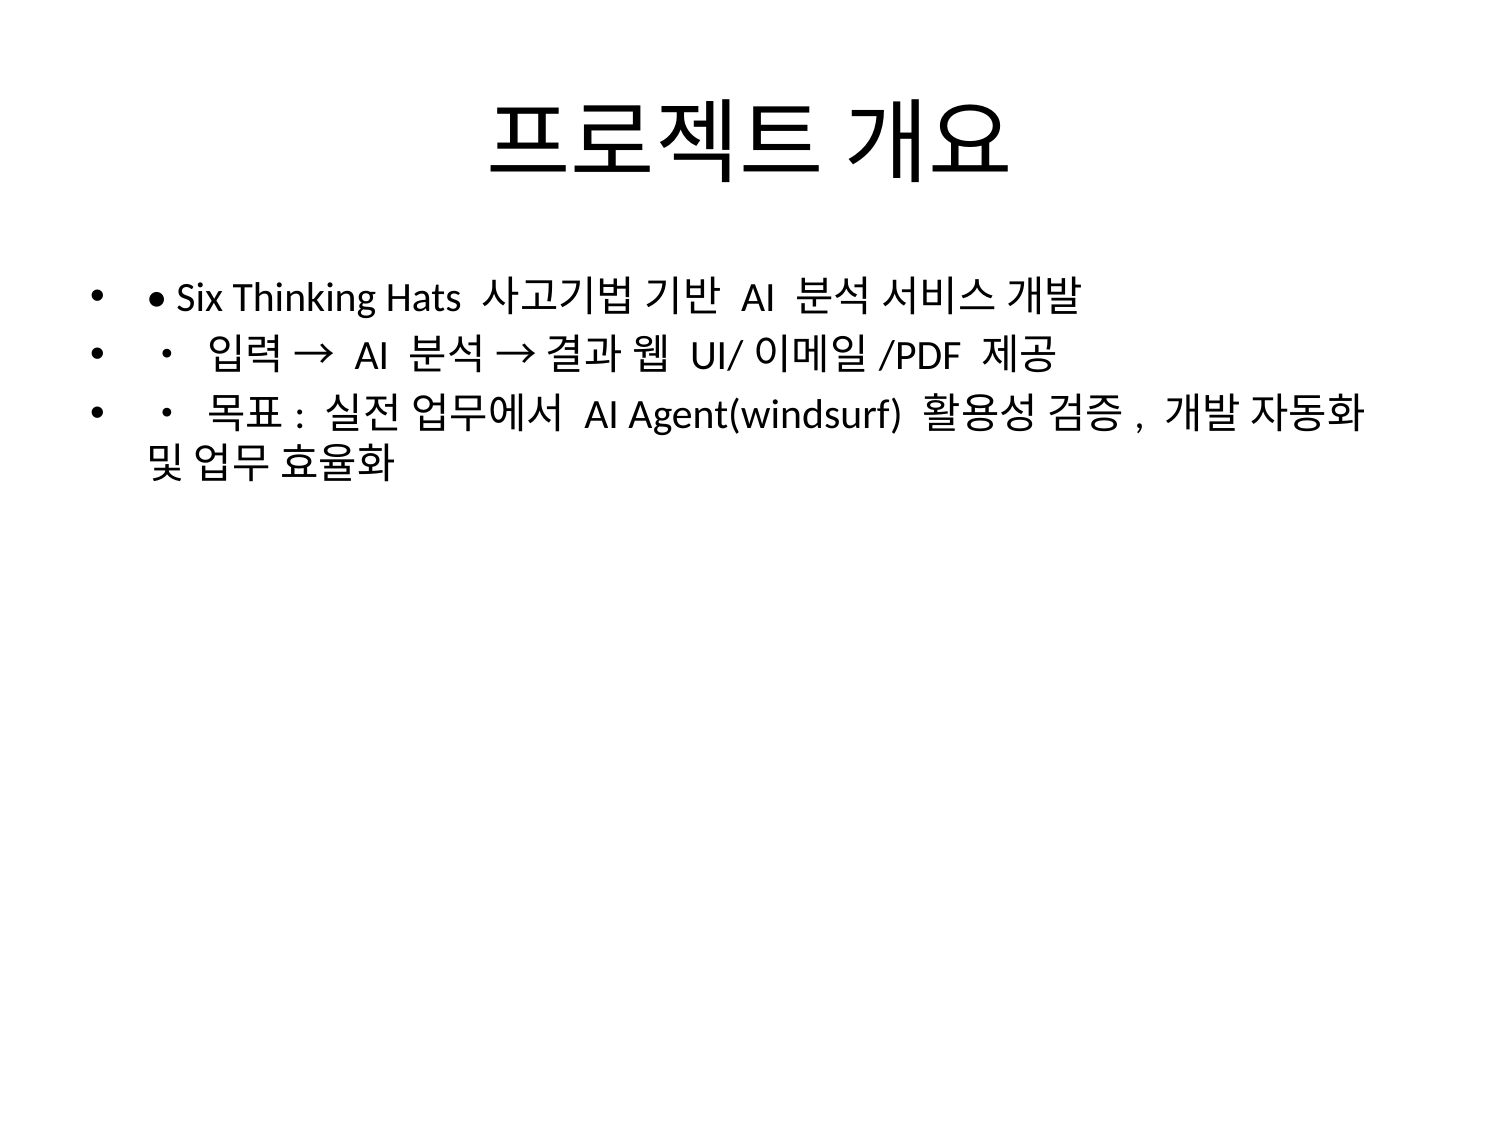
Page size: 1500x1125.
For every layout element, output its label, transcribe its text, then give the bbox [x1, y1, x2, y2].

list • Six Thinking Hats 사고기법 기반 AI 분석 서비스 개발 • 입력 → AI 분석 → 결과 웹 UI/이메일/PDF 제공 • 목표: 실전 업무에서 AI Agent(windsurf) 활용성 검증, 개발 자동화 및 업무 효율화 [75, 262, 1425, 1005]
title 프로젝트 개요 [75, 45, 1425, 233]
